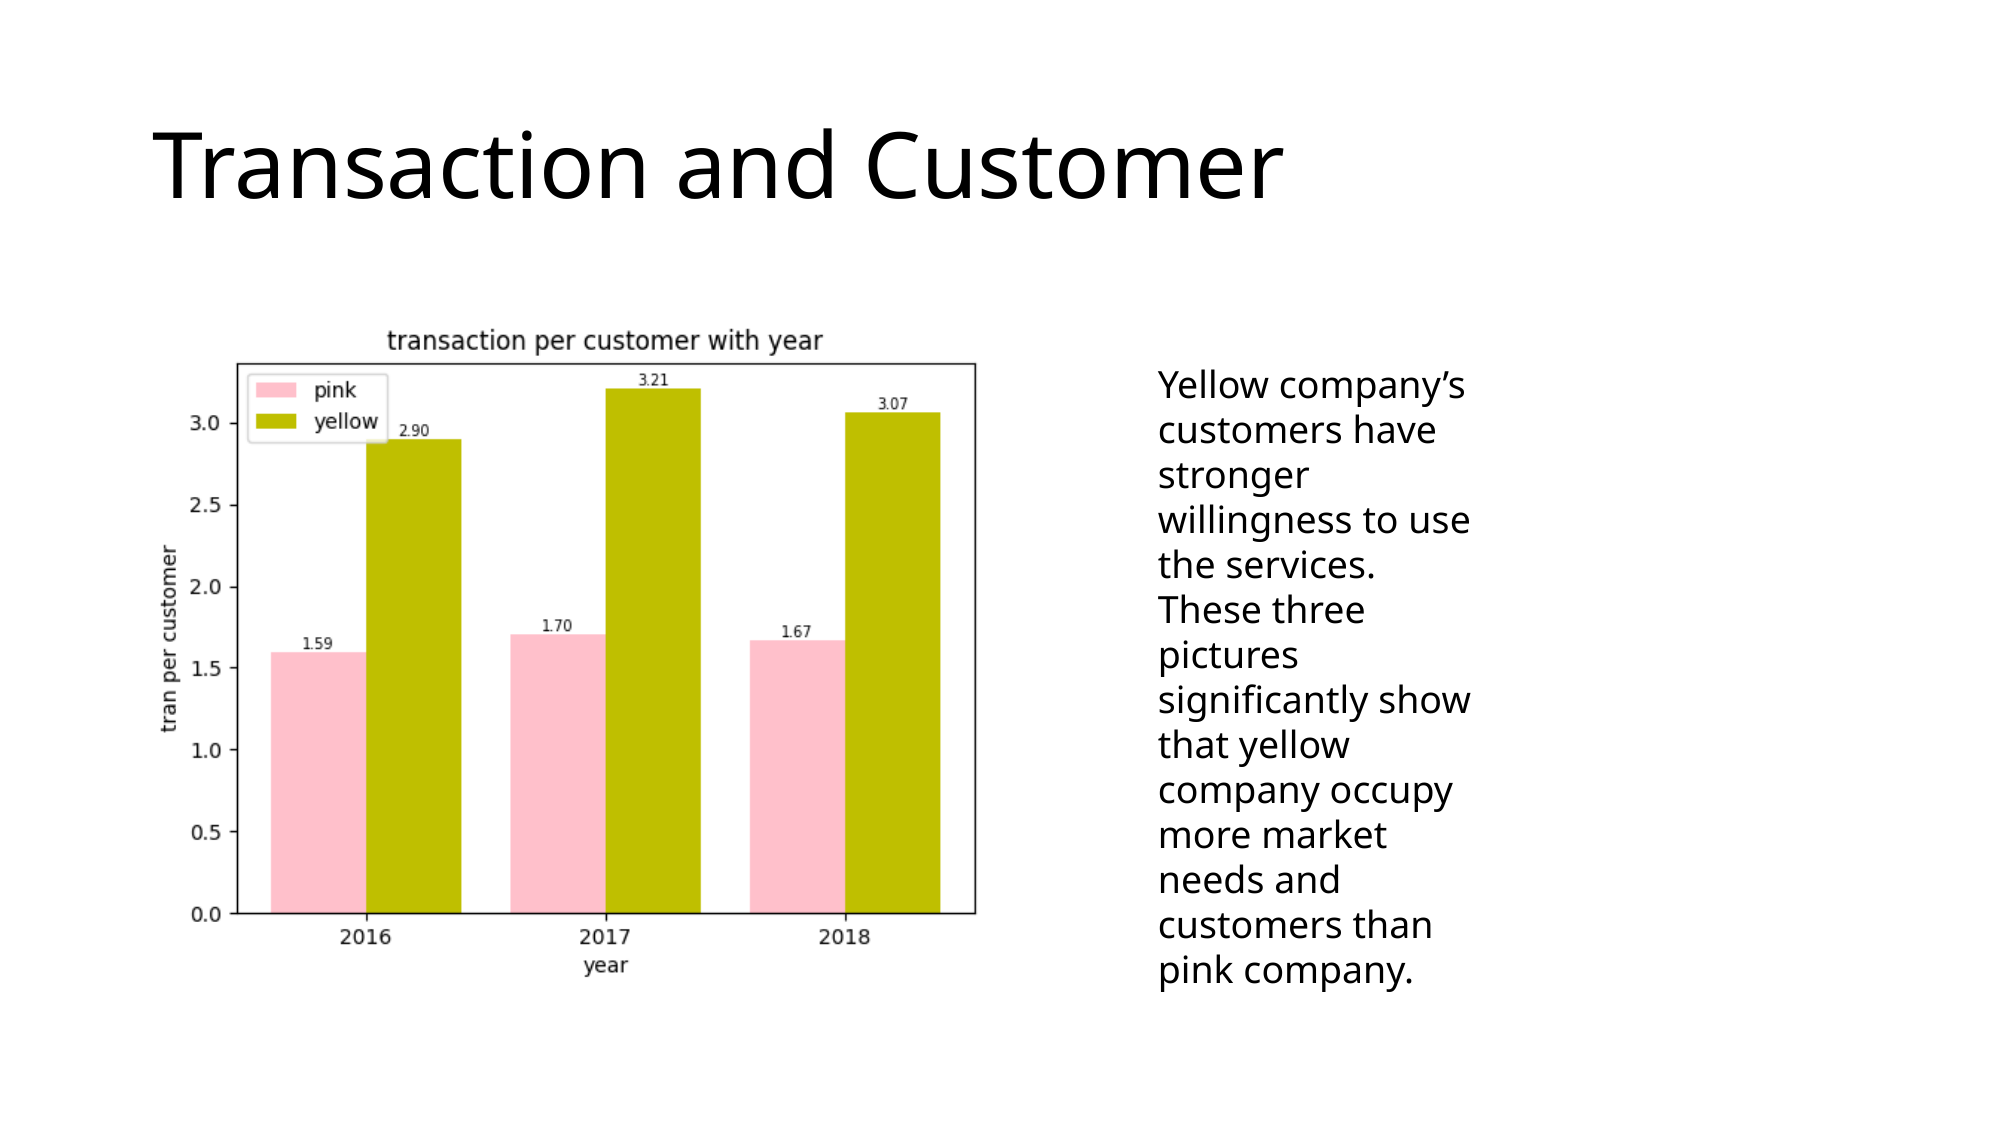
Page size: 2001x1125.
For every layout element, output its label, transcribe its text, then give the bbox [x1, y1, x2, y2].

title Transaction and Customer [137, 59, 1863, 278]
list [118, 277, 1070, 992]
text_box Yellow company’s customers have stronger willingness to use the services. These three pictures significantly show that yellow company occupy more market needs and customers than pink company. [1143, 353, 1489, 999]
